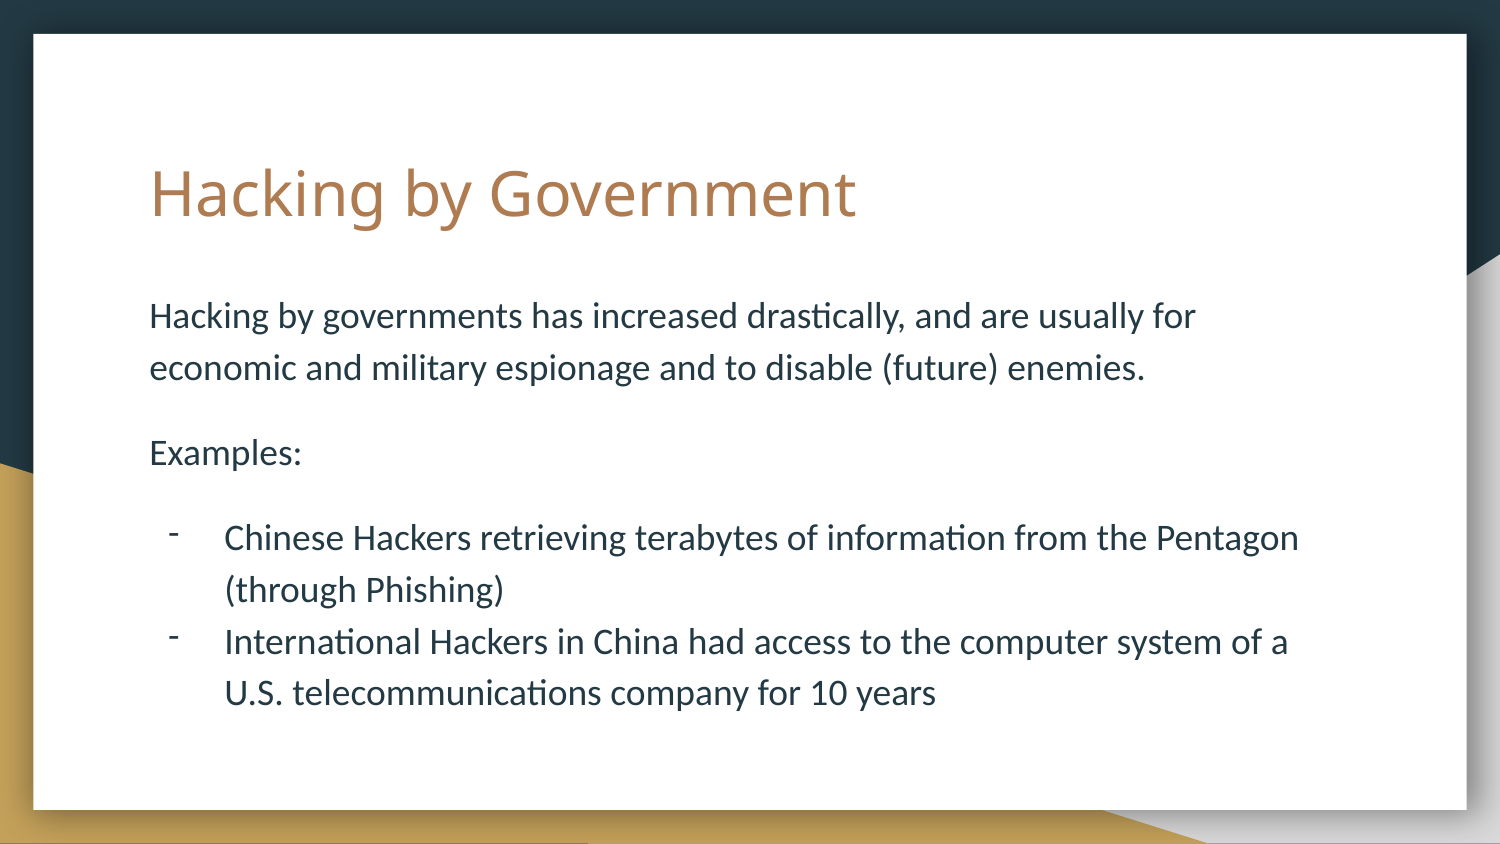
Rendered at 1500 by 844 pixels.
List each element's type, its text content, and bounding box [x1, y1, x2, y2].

list Hacking by governments has increased drastically, and are usually for economic and military espionage and to disable (future) enemies. Examples: Chinese Hackers retrieving terabytes of information from the Pentagon (through Phishing) International Hackers in China had access to the computer system of a U.S. telecommunications company for 10 years [134, 269, 1366, 672]
title Hacking by Government [134, 138, 1366, 269]
